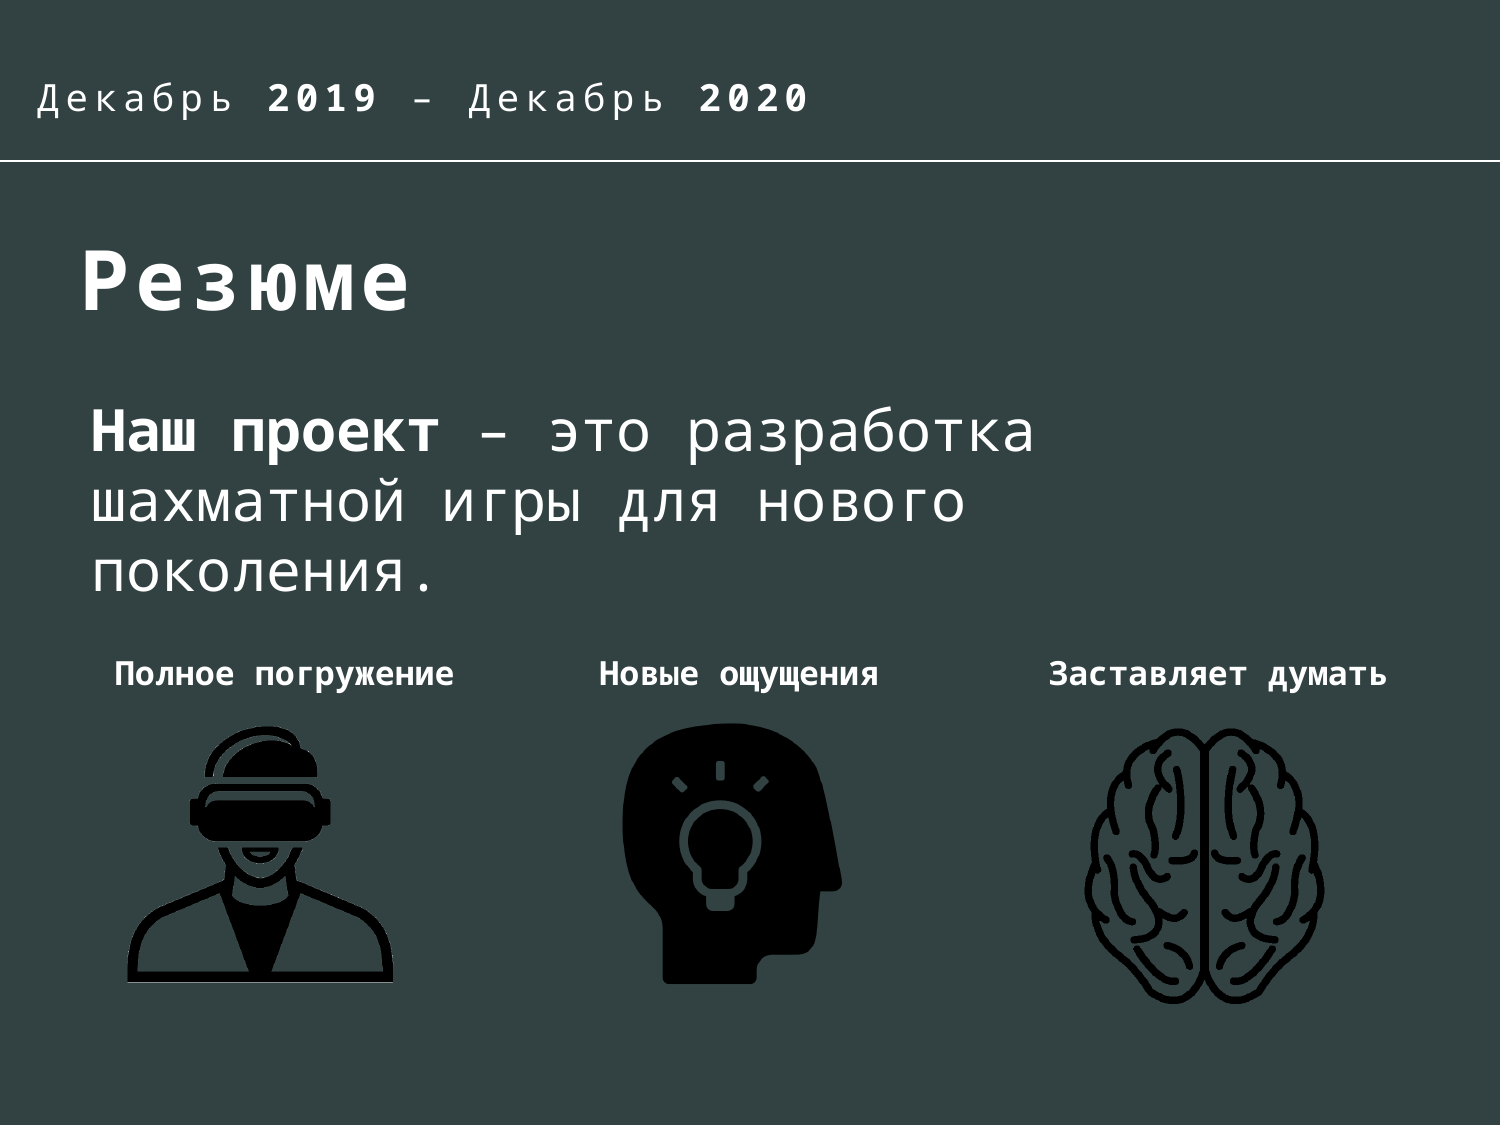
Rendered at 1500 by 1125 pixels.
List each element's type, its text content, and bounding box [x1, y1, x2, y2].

text_box Полное погружение [100, 645, 491, 679]
picture [41, 680, 491, 1045]
text_box Новые ощущения [584, 645, 975, 700]
text_box Заставляет думать [1033, 645, 1424, 700]
text_box Декабрь 2019 – Декабрь 2020 [22, 66, 822, 127]
text_box Наш проект – это разработка шахматной игры для нового поколения. [76, 385, 1282, 610]
picture [596, 715, 857, 1006]
text_box Резюме [64, 219, 644, 335]
picture [1080, 710, 1341, 1015]
